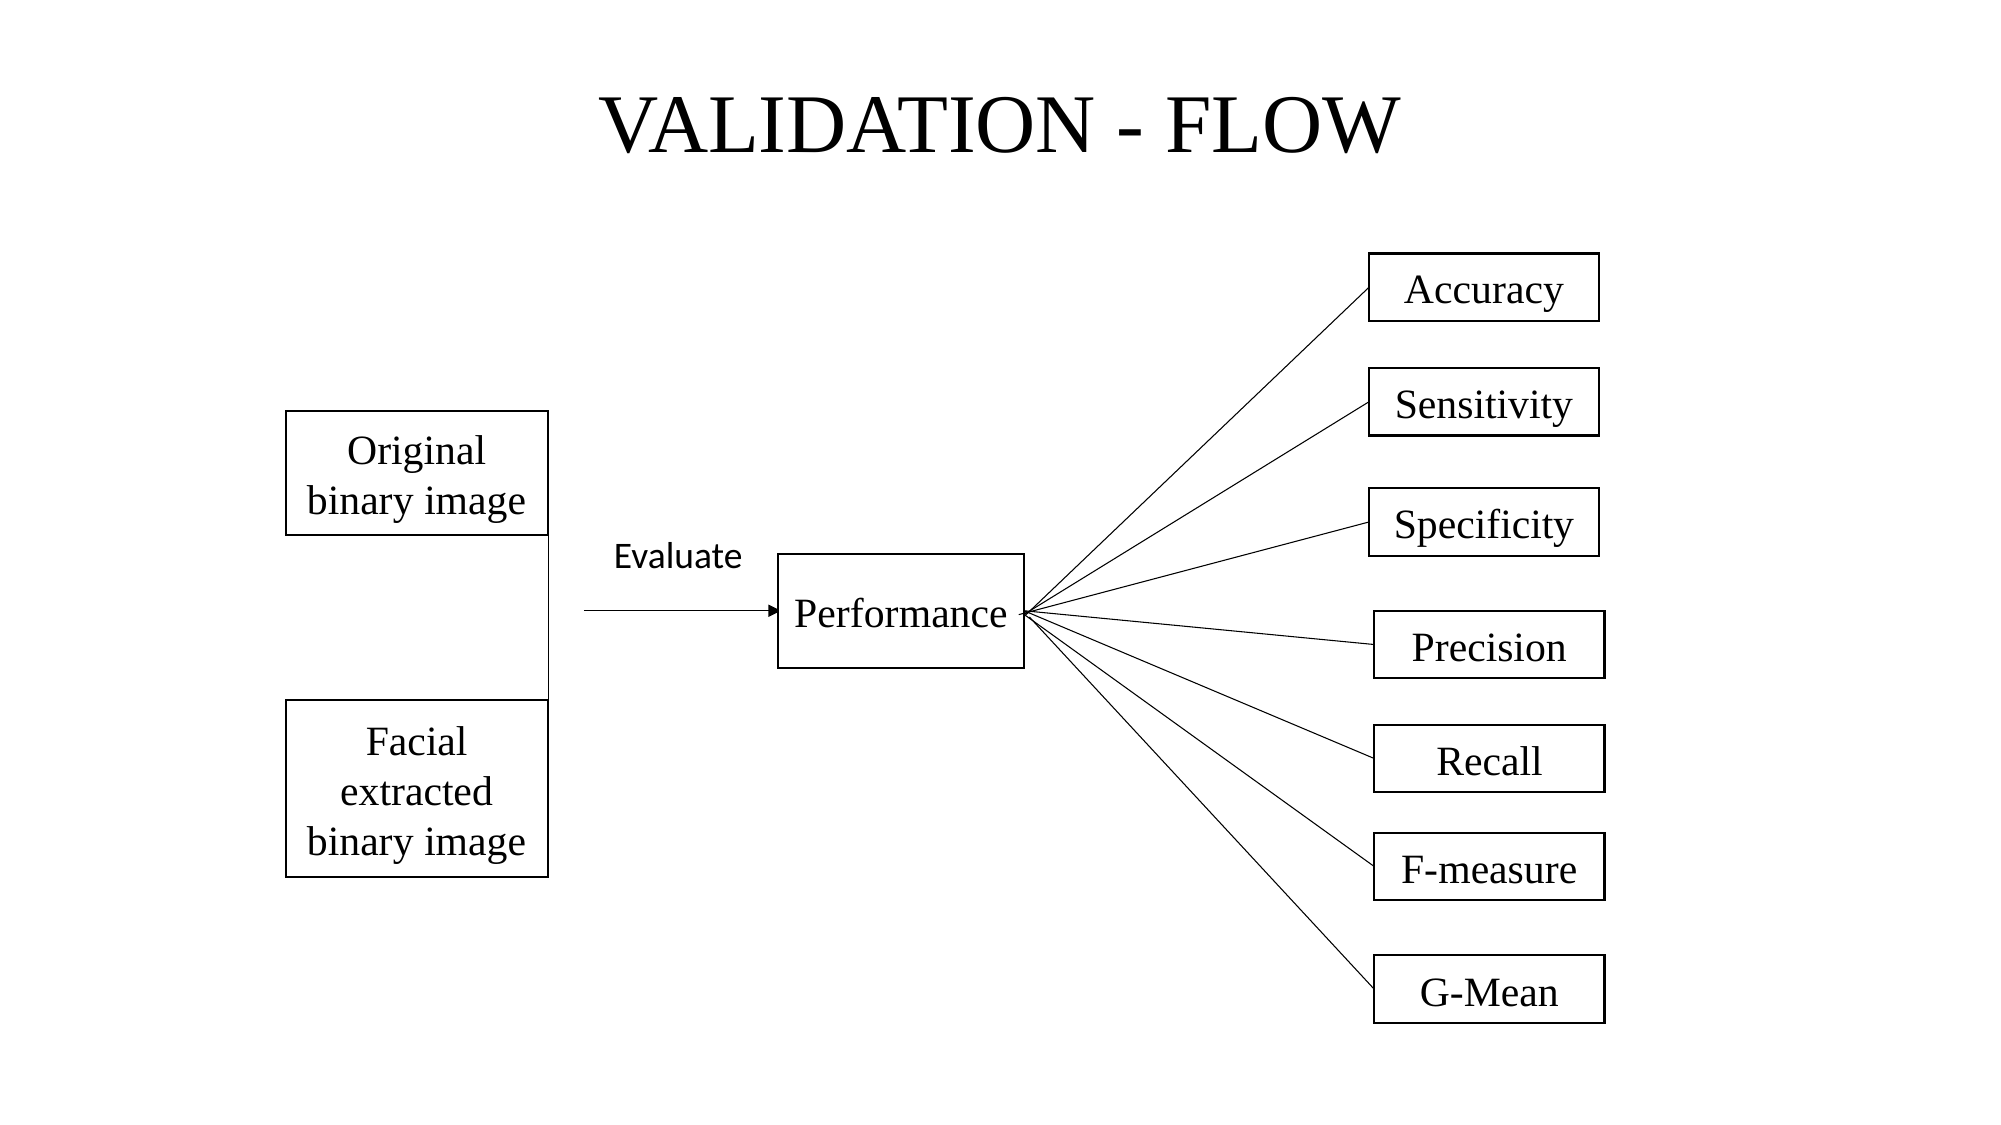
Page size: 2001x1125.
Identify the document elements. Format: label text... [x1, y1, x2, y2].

title VALIDATION - FLOW [137, 59, 1863, 193]
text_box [285, 253, 1605, 1024]
